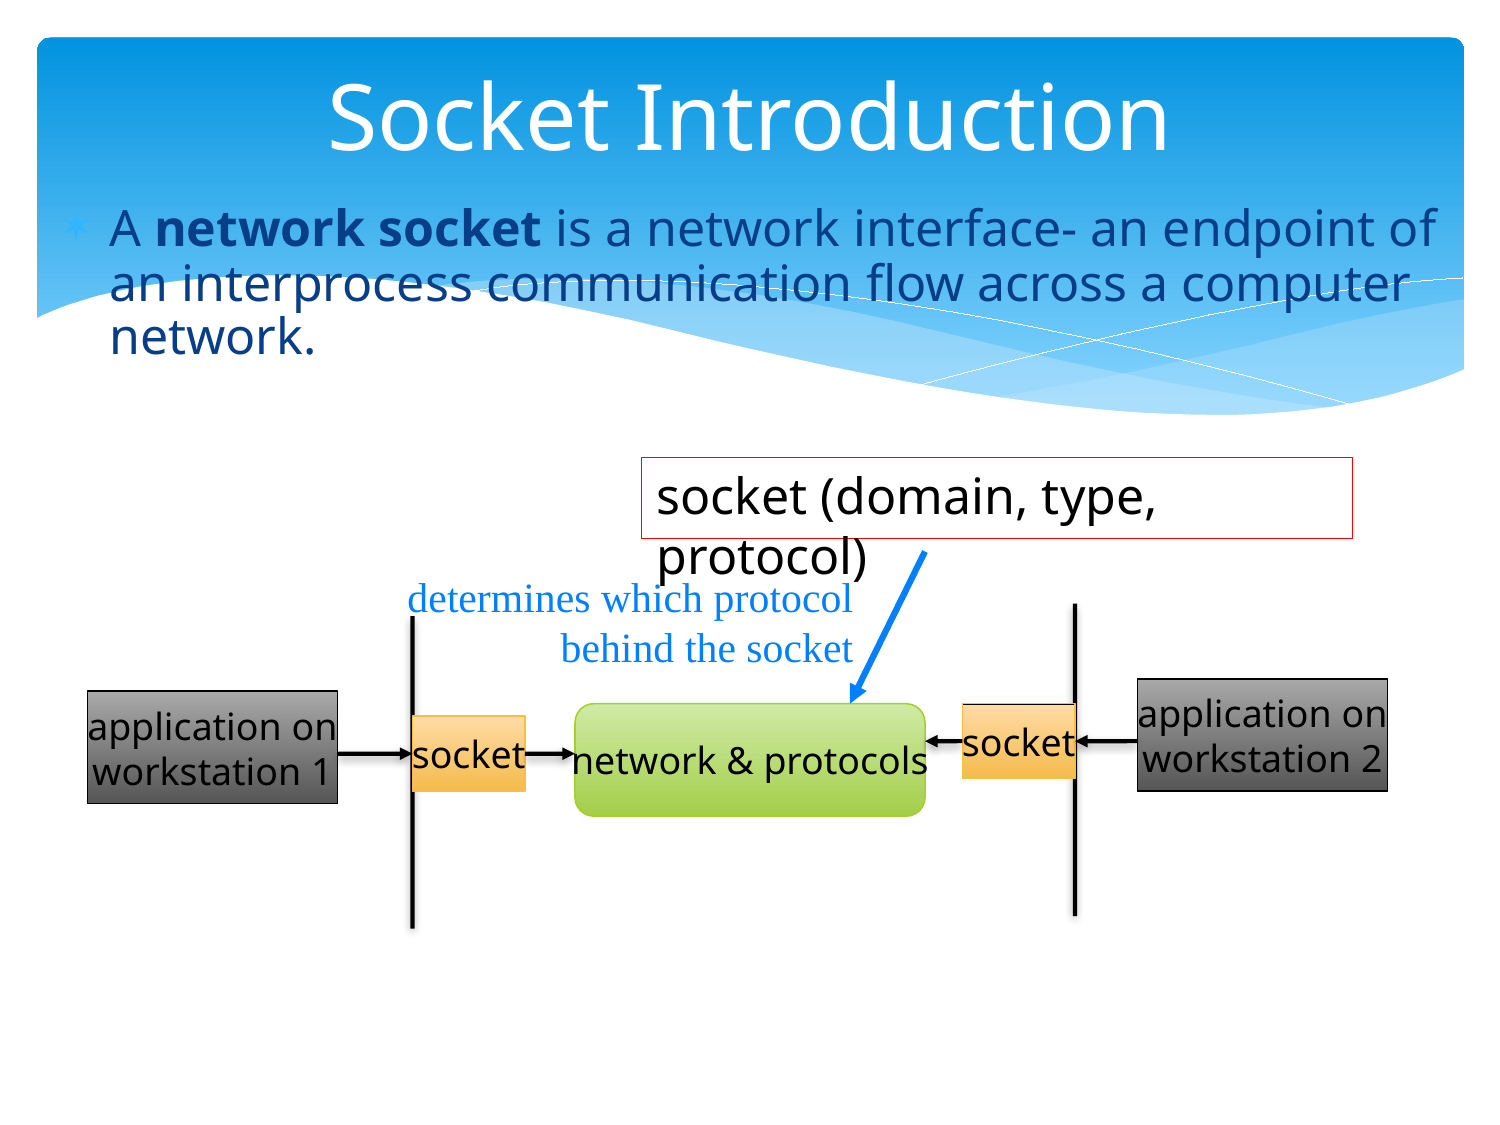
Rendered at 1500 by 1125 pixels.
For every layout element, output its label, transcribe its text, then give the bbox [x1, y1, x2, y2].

text_box socket (domain, type, protocol) [641, 457, 1353, 539]
title Socket Introduction [150, 42, 1350, 186]
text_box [87, 603, 1388, 929]
list A network socket is a network interface- an endpoint of an interprocess communication flow across a computer network. [49, 196, 1483, 929]
text_box determines which protocol behind the socket [326, 563, 869, 601]
